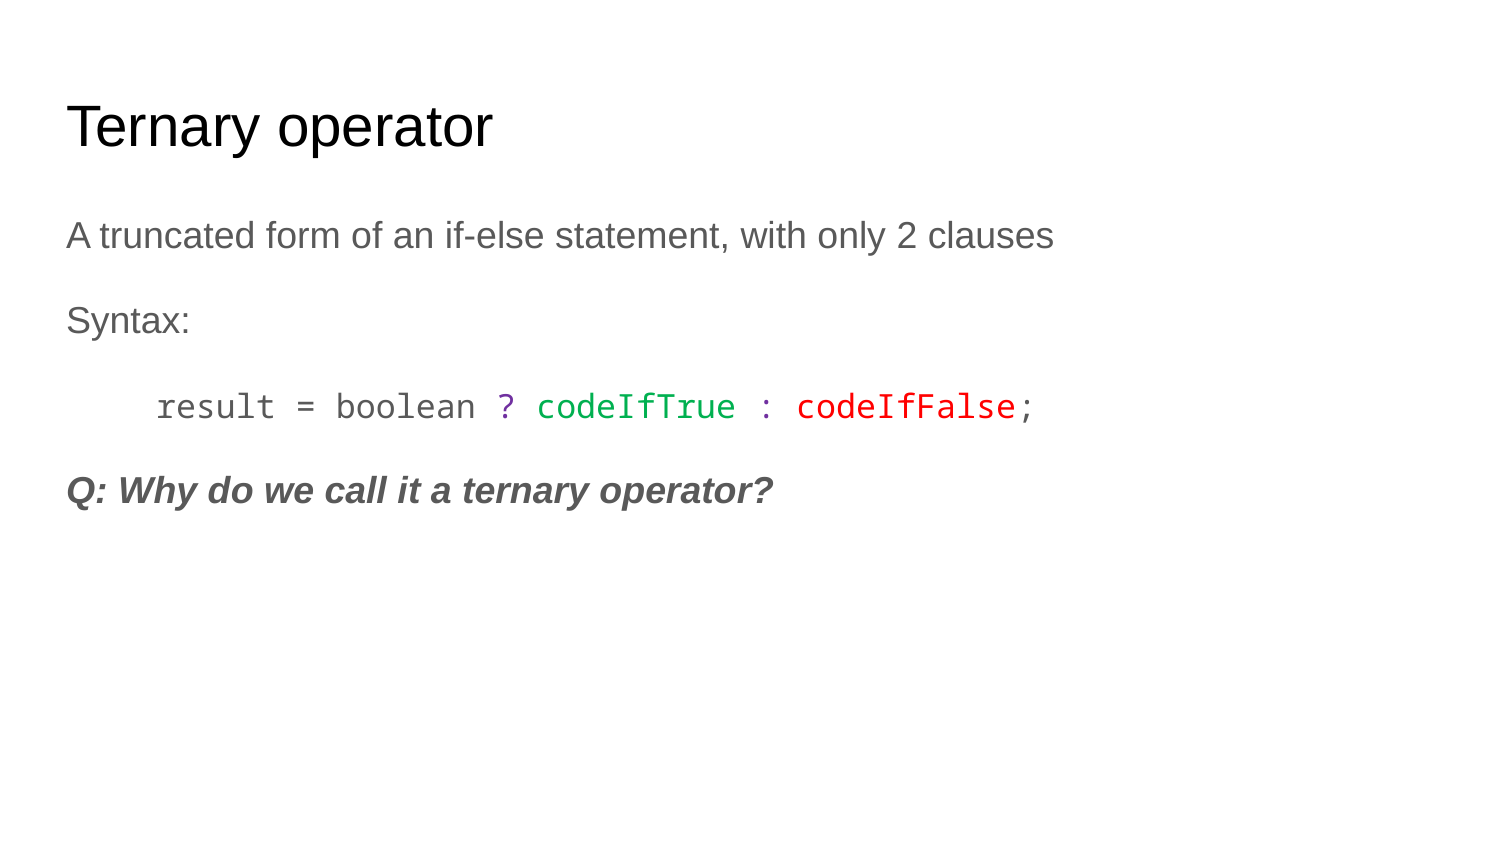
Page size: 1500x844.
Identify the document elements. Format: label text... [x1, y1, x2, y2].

list A truncated form of an if-else statement, with only 2 clauses Syntax: result = boolean ? codeIfTrue : codeIfFalse; Q: Why do we call it a ternary operator? [51, 189, 1449, 750]
title Ternary operator [51, 72, 1449, 167]
